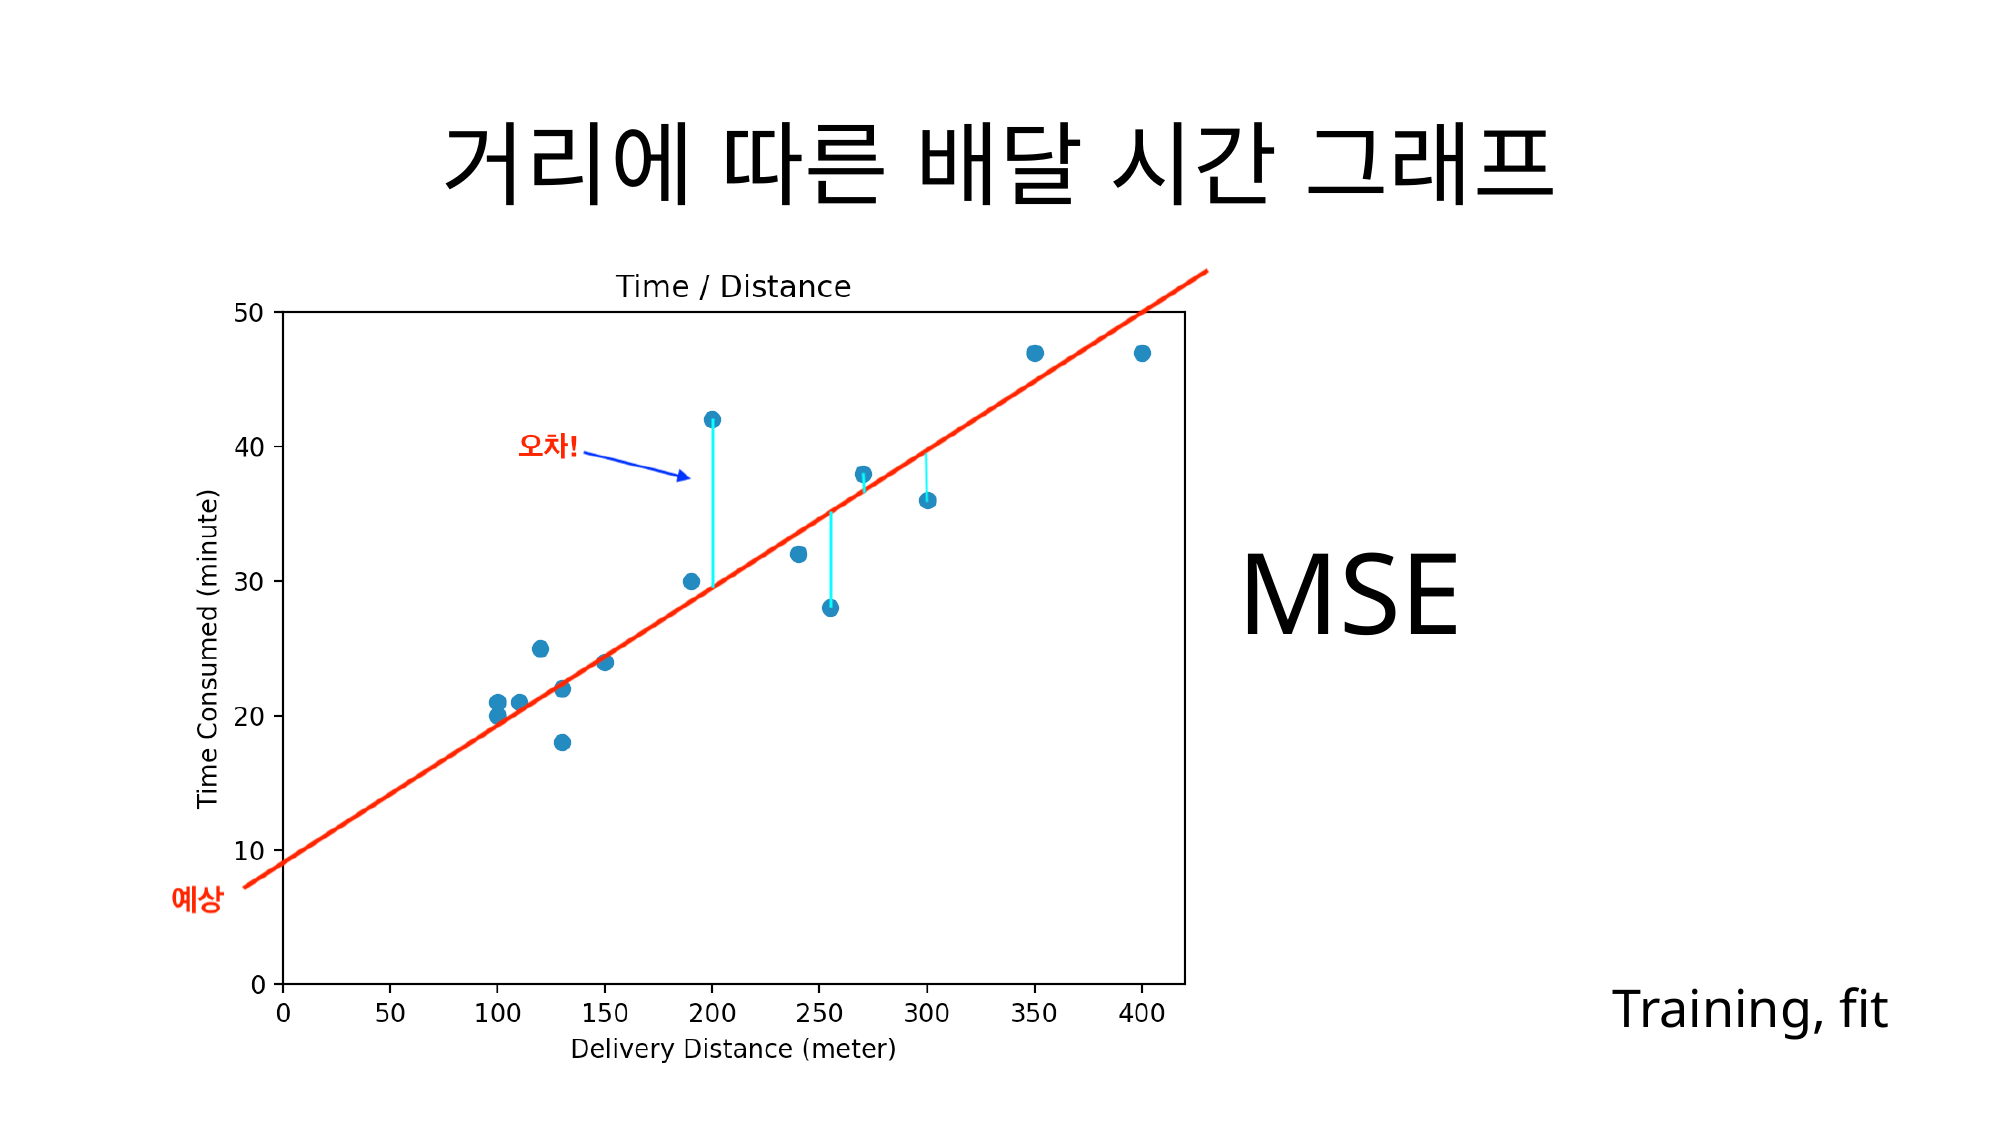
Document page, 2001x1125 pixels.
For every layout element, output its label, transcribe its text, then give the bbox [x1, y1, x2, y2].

picture [137, 231, 1297, 1080]
title 거리에 따른 배달 시간 그래프 [137, 59, 1863, 278]
text_box Training, fit [1530, 968, 1973, 1046]
